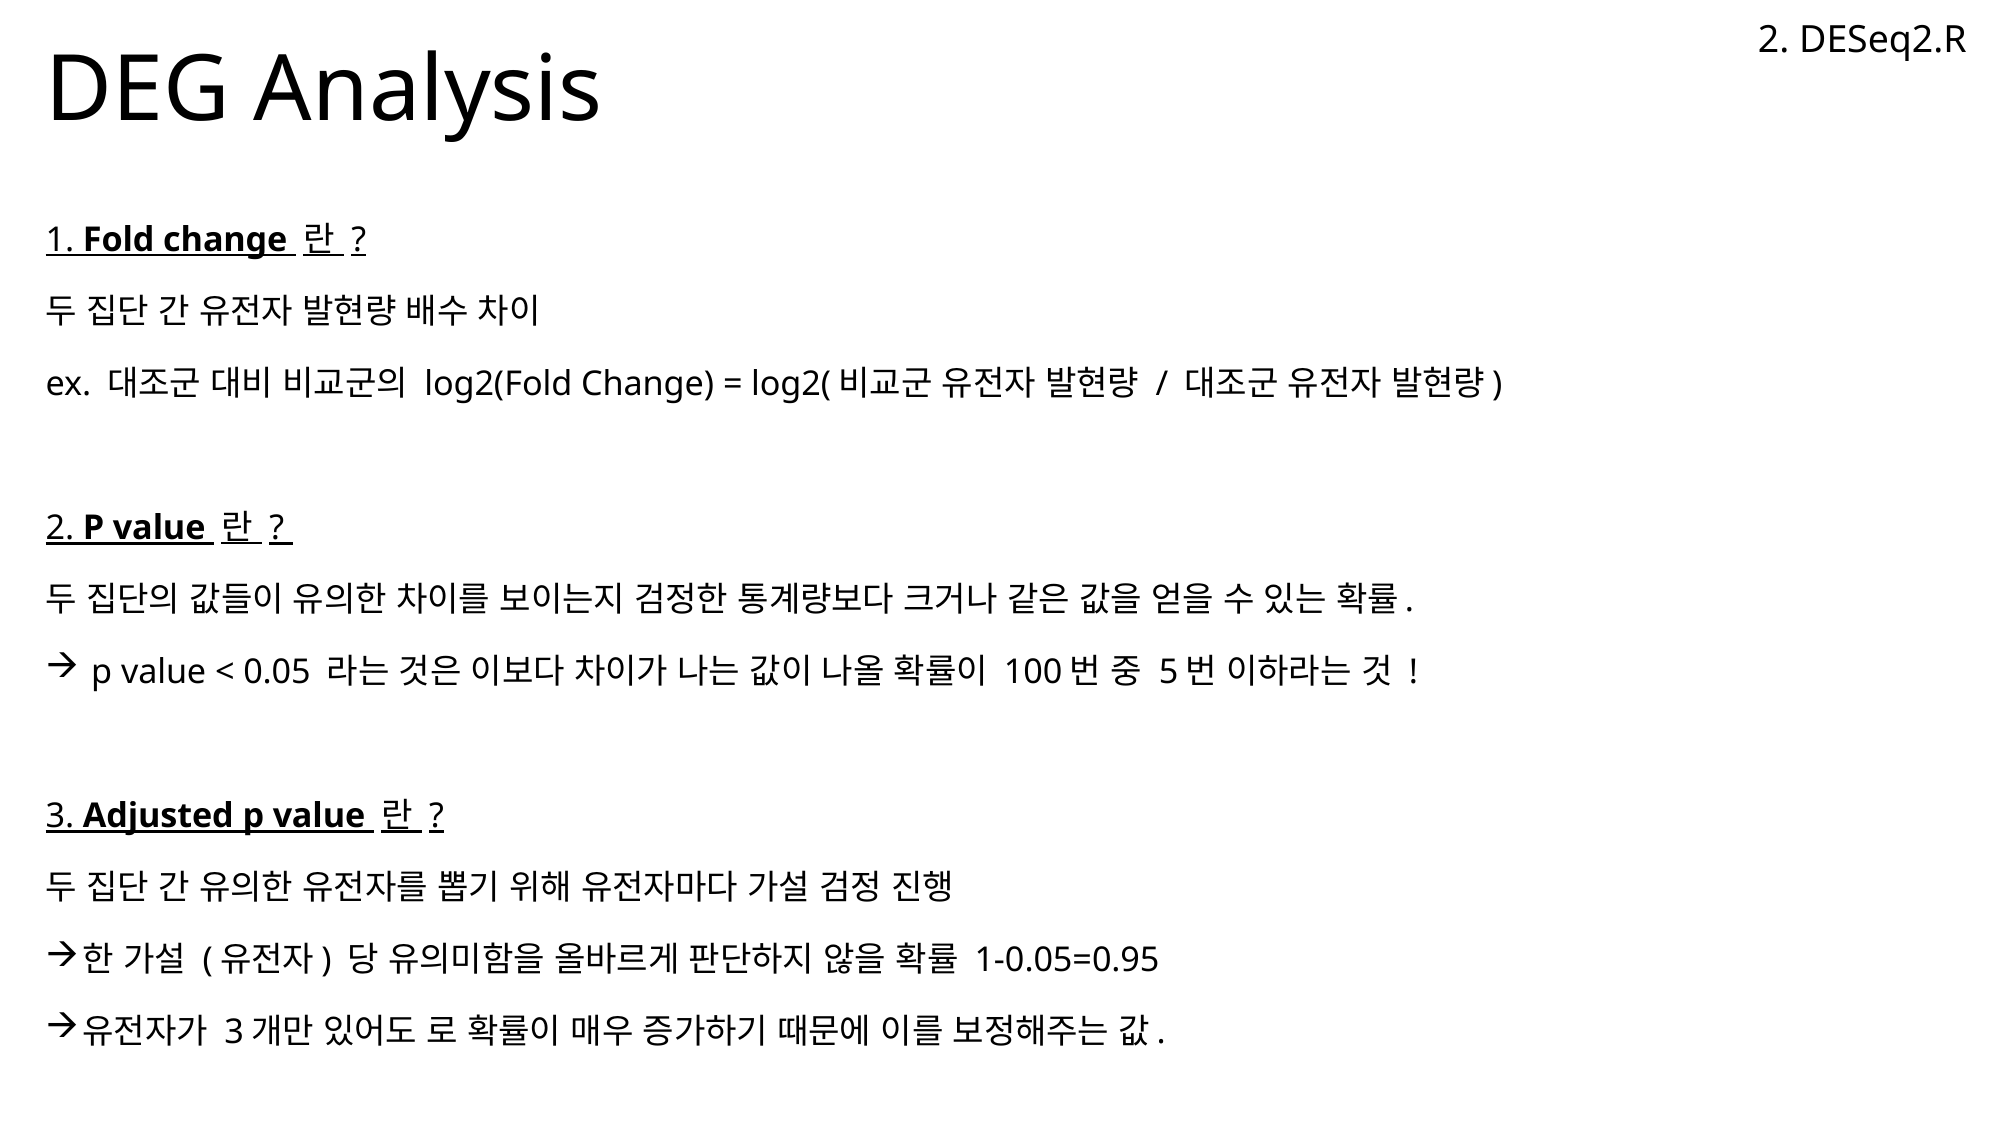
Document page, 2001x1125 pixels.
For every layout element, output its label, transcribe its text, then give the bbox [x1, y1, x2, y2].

title DEG Analysis [30, 26, 1756, 156]
text_box 2. DESeq2.R [1743, 7, 1982, 68]
